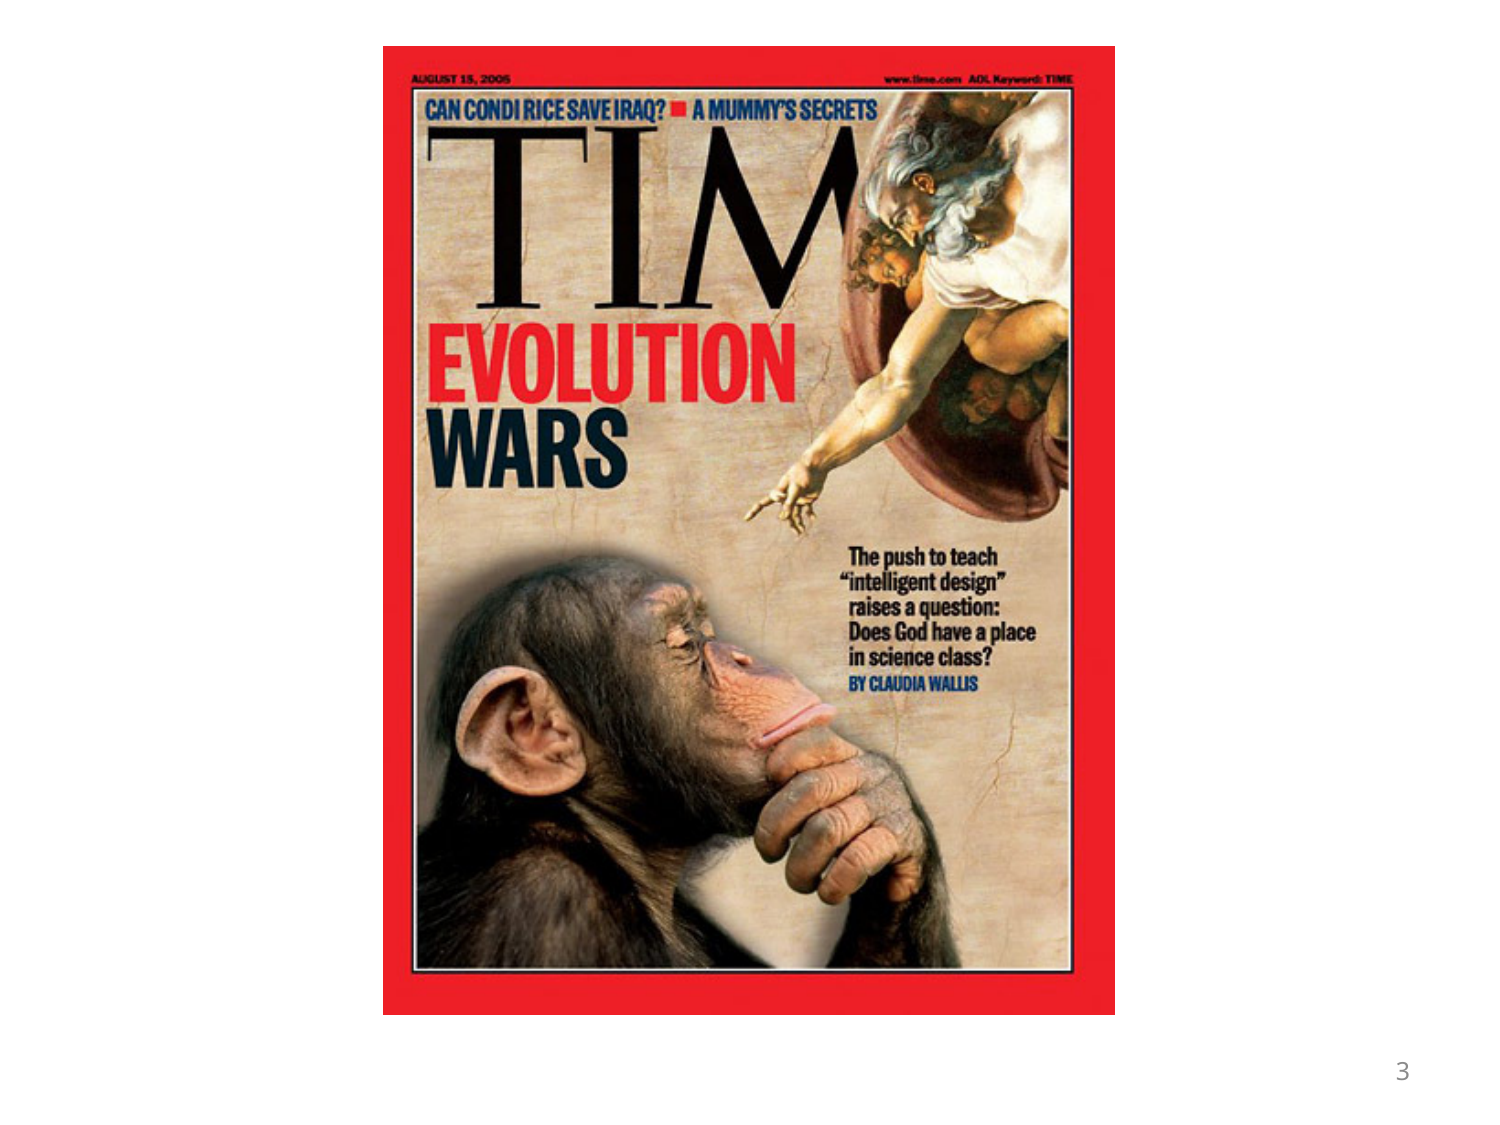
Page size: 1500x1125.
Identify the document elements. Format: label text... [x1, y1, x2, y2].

slide_number 3 [1074, 1042, 1425, 1103]
picture [383, 46, 1116, 1016]
